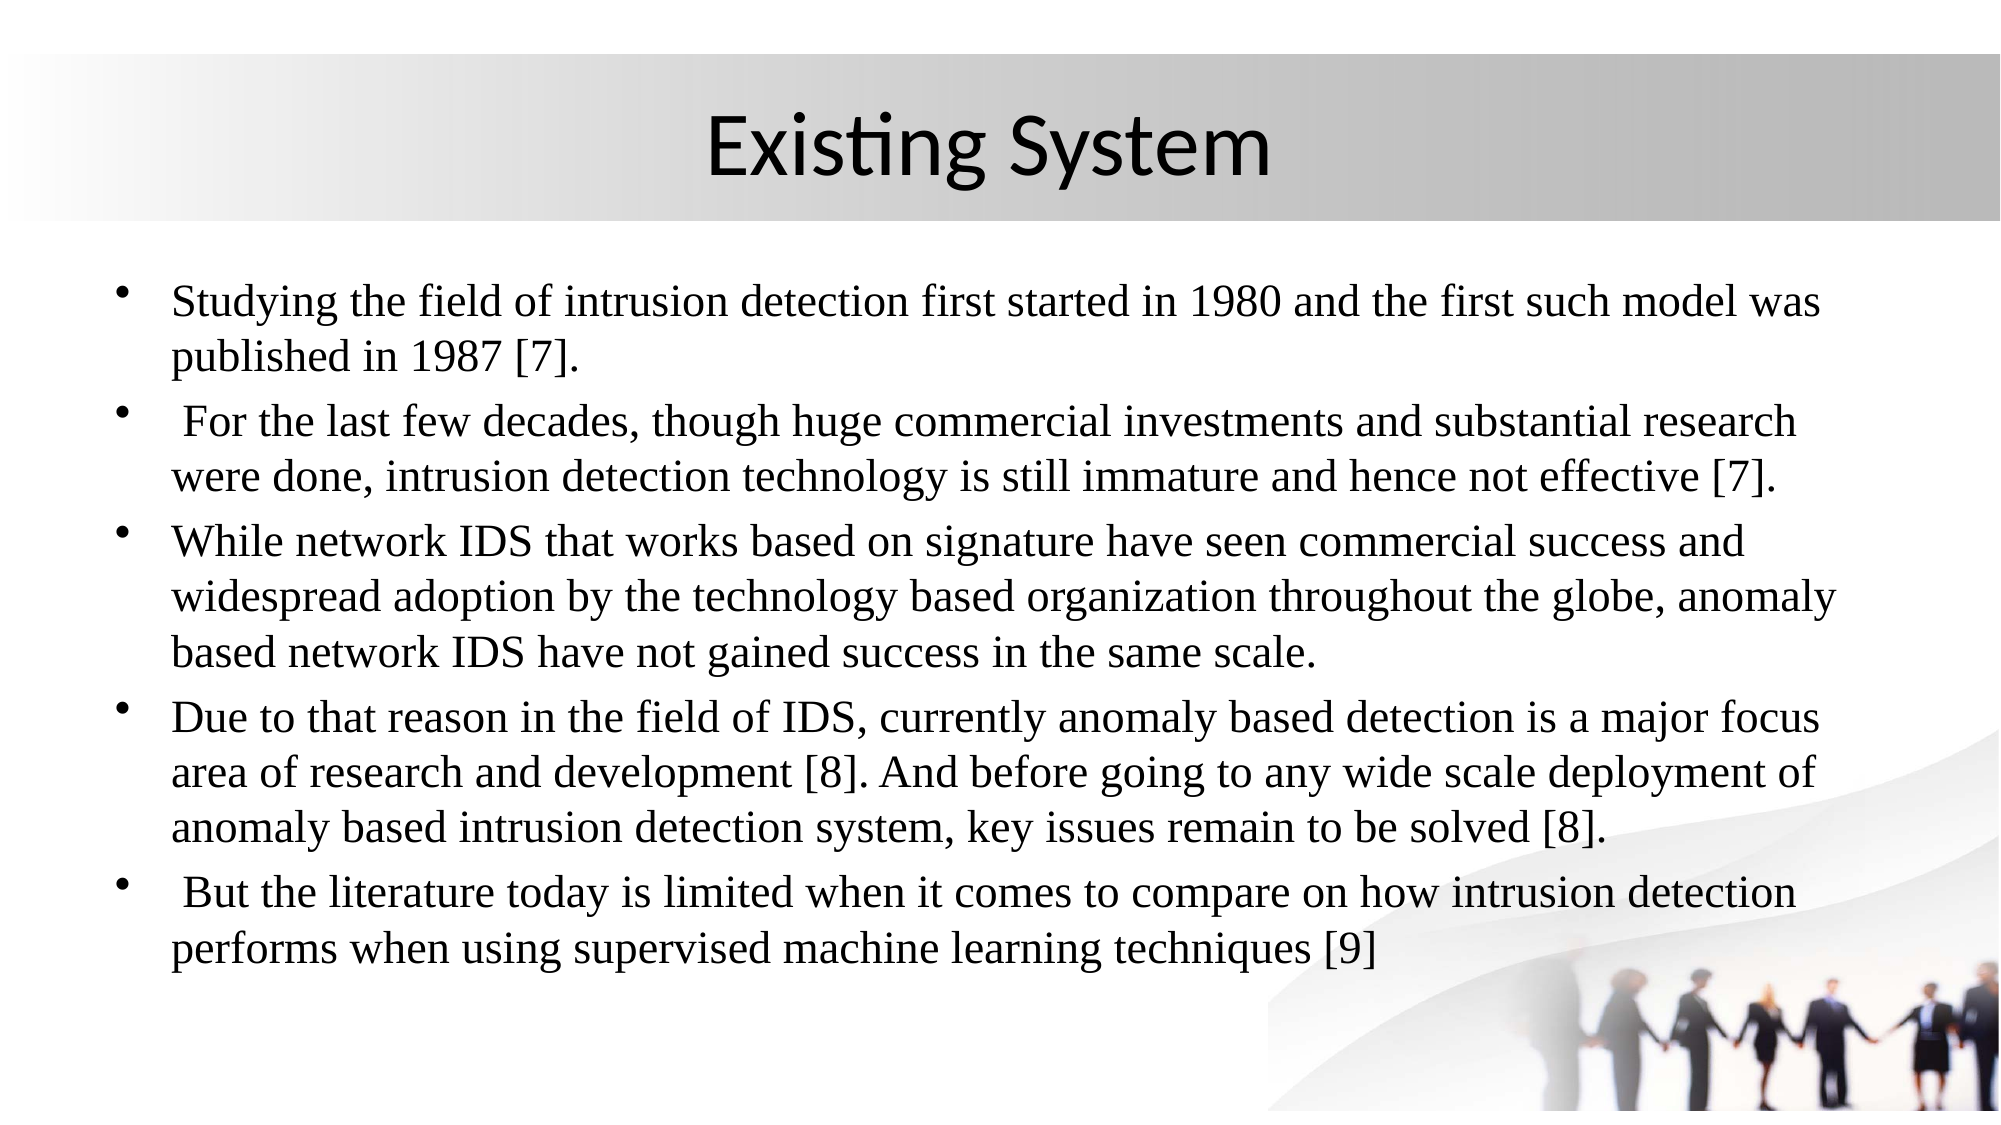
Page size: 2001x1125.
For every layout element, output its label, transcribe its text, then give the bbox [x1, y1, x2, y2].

title Existing System [99, 44, 1901, 233]
list Studying the field of intrusion detection first started in 1980 and the first such model was published in 1987 [7]. For the last few decades, though huge commercial investments and substantial research were done, intrusion detection technology is still immature and hence not effective [7]. While network IDS that works based on signature have seen commercial success and widespread adoption by the technology based organization throughout the globe, anomaly based network IDS have not gained success in the same scale. Due to that reason in the field of IDS, currently anomaly based detection is a major focus area of research and development [8]. And before going to any wide scale deployment of anomaly based intrusion detection system, key issues remain to be solved [8]. But the literature today is limited when it comes to compare on how intrusion detection performs when using supervised machine learning techniques [9] [99, 262, 1901, 1006]
picture [1268, 728, 1999, 1111]
